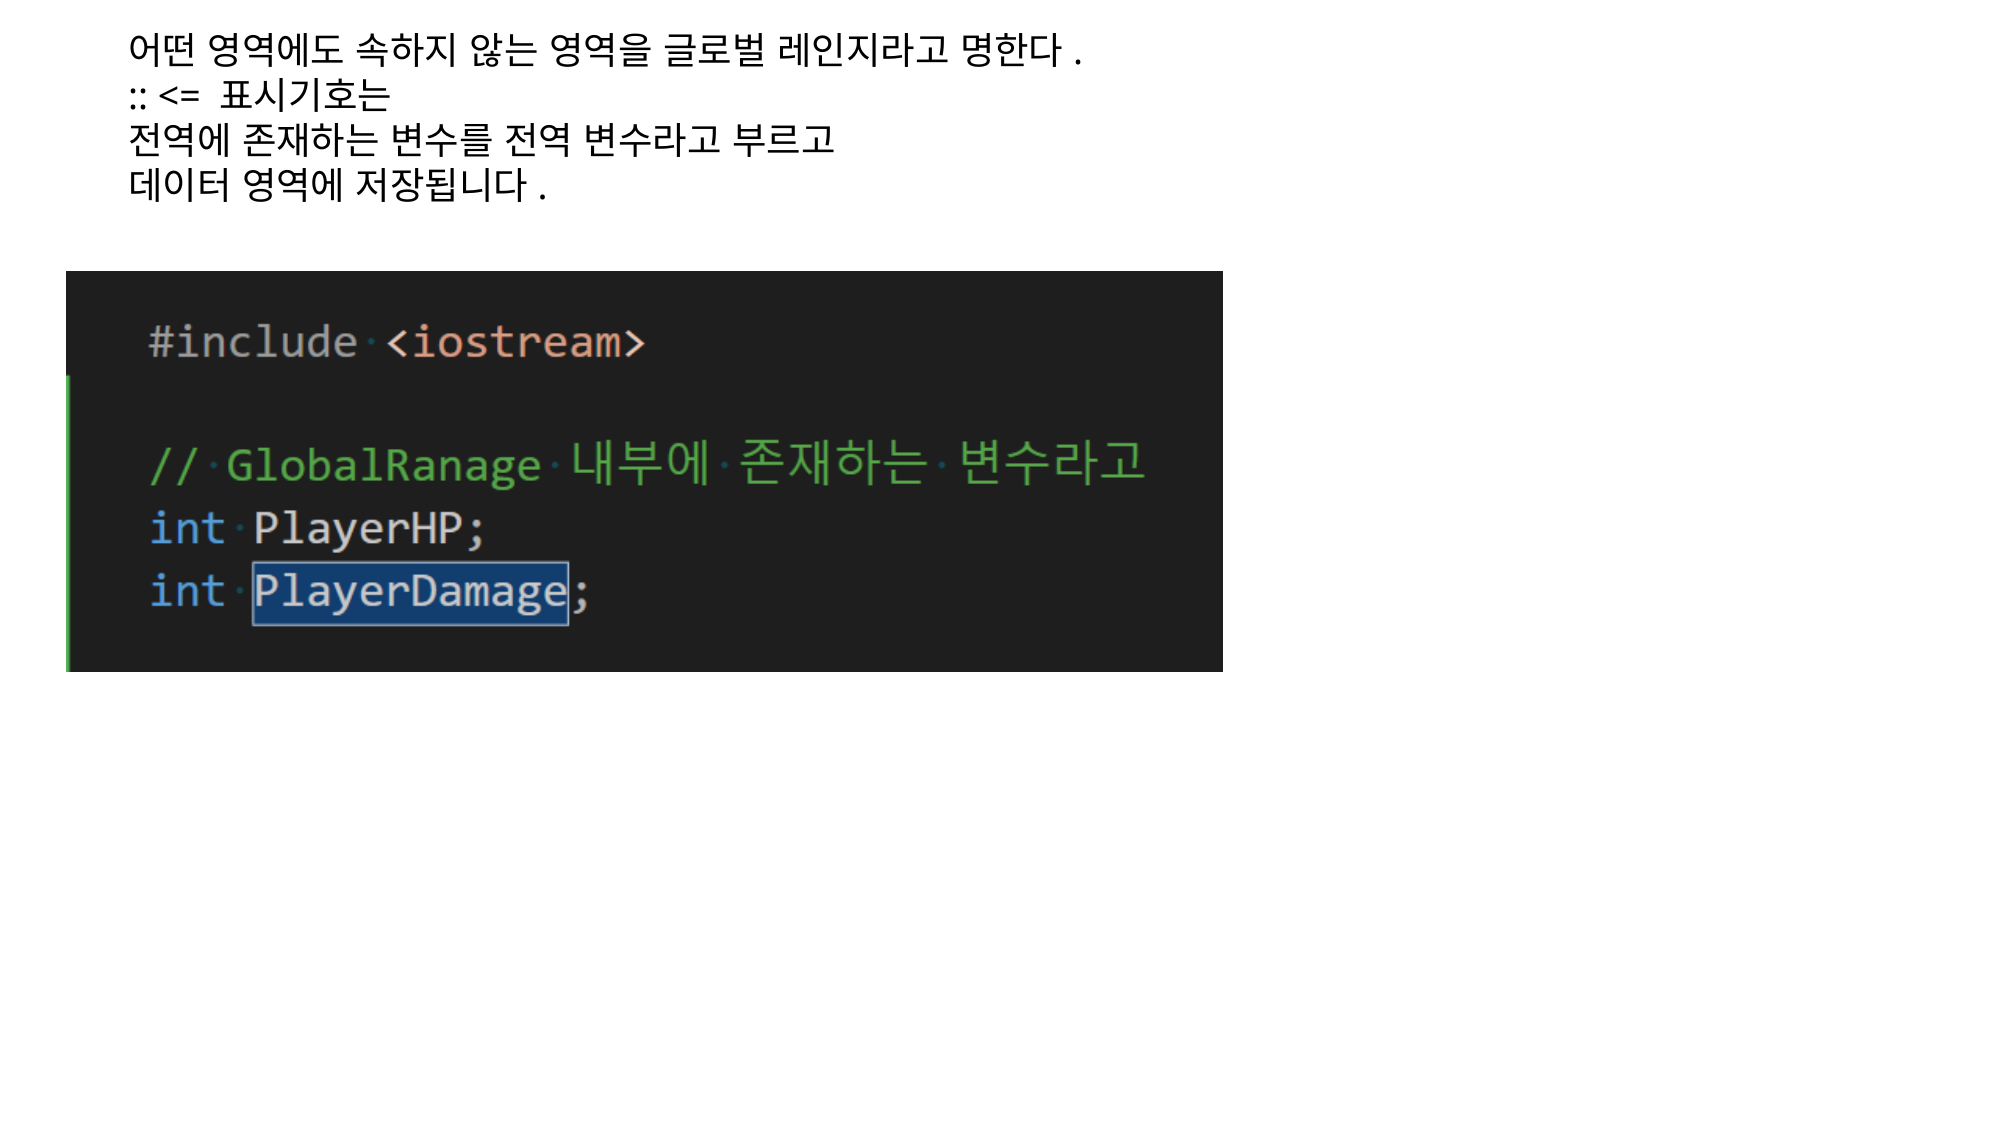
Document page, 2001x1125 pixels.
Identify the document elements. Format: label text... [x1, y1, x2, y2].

text_box 어떤 영역에도 속하지 않는 영역을 글로벌 레인지라고 명한다. :: <= 표시기호는 전역에 존재하는 변수를 전역 변수라고 부르고 데이터 영역에 저장됩니다. [113, 19, 1099, 215]
picture [65, 271, 1223, 673]
